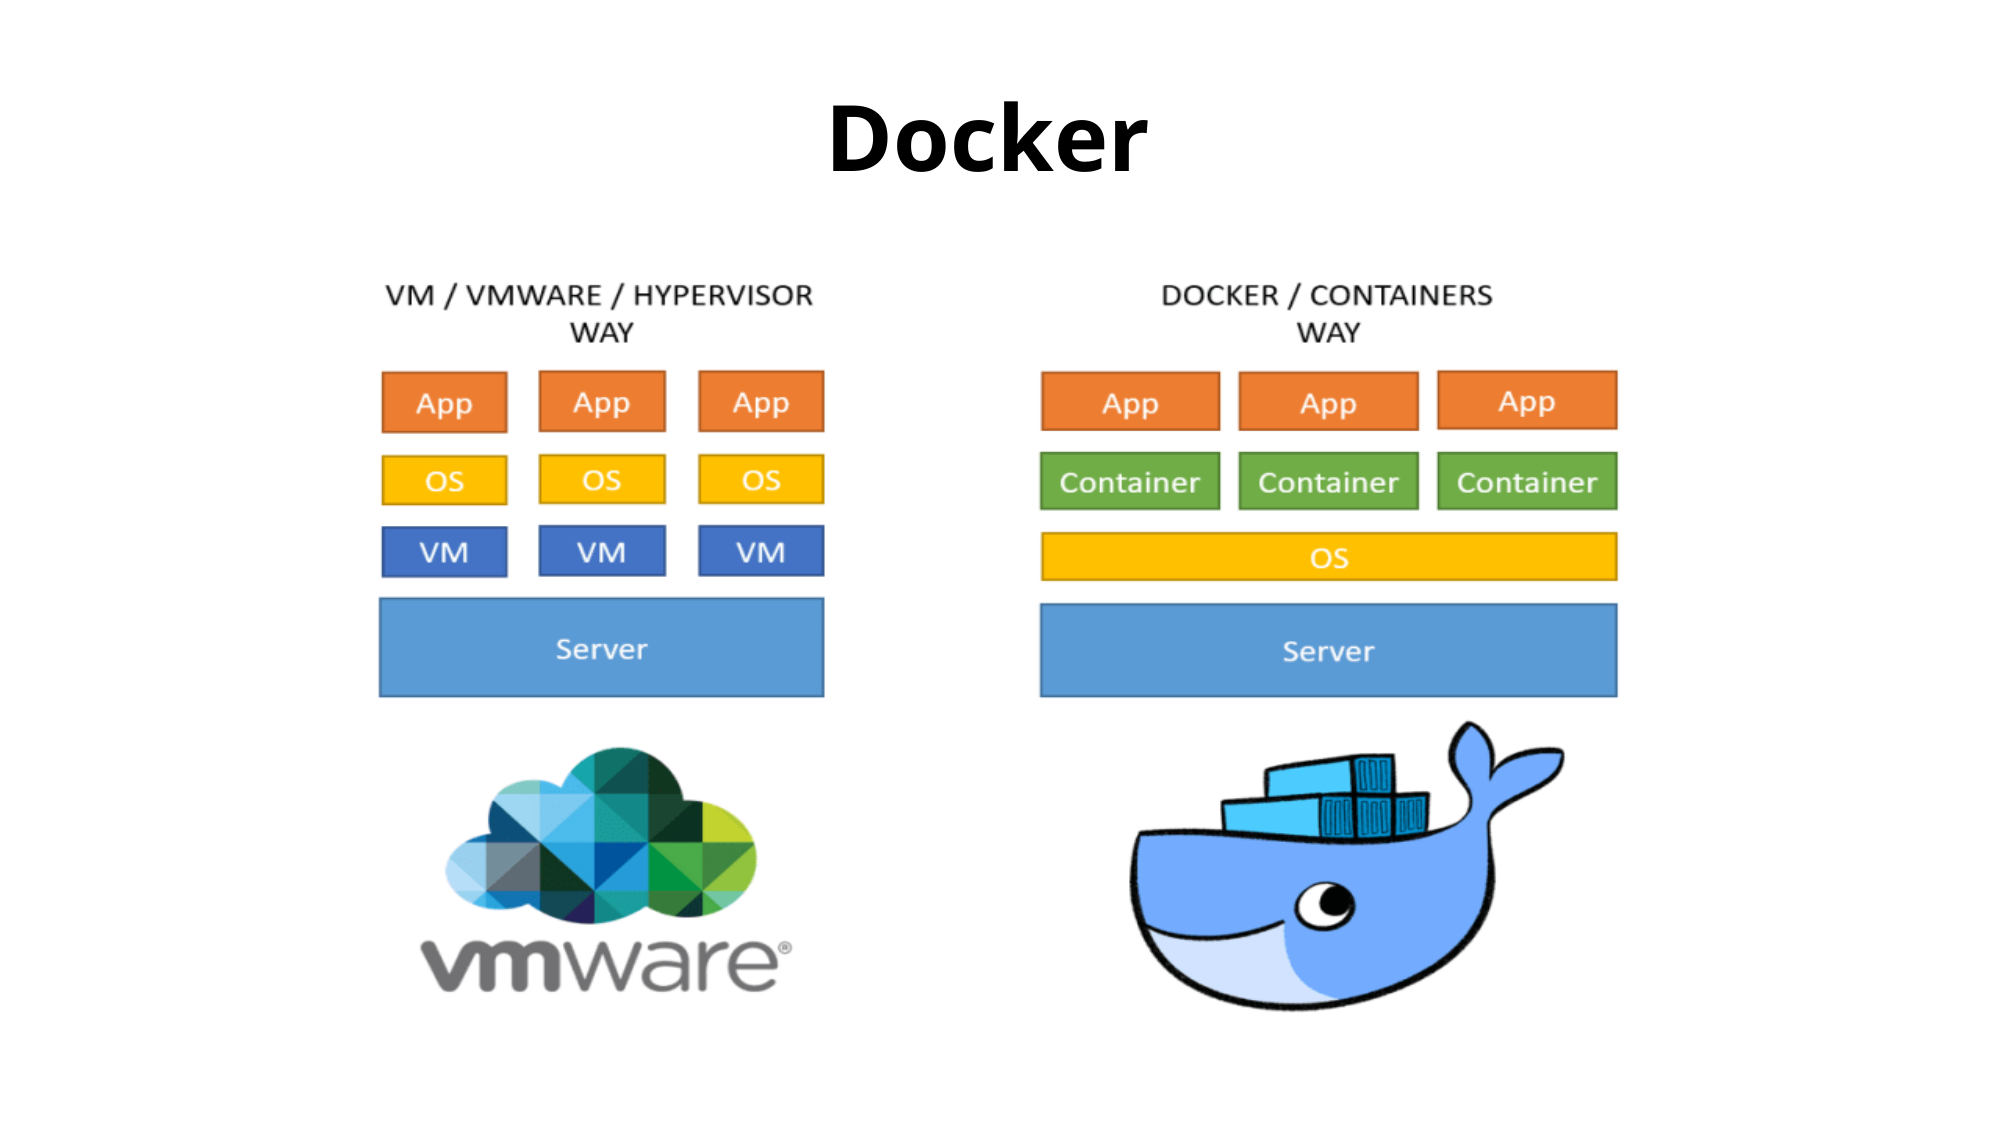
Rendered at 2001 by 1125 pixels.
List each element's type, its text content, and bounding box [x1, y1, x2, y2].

picture [343, 246, 1657, 1034]
title Docker [249, 50, 1750, 199]
